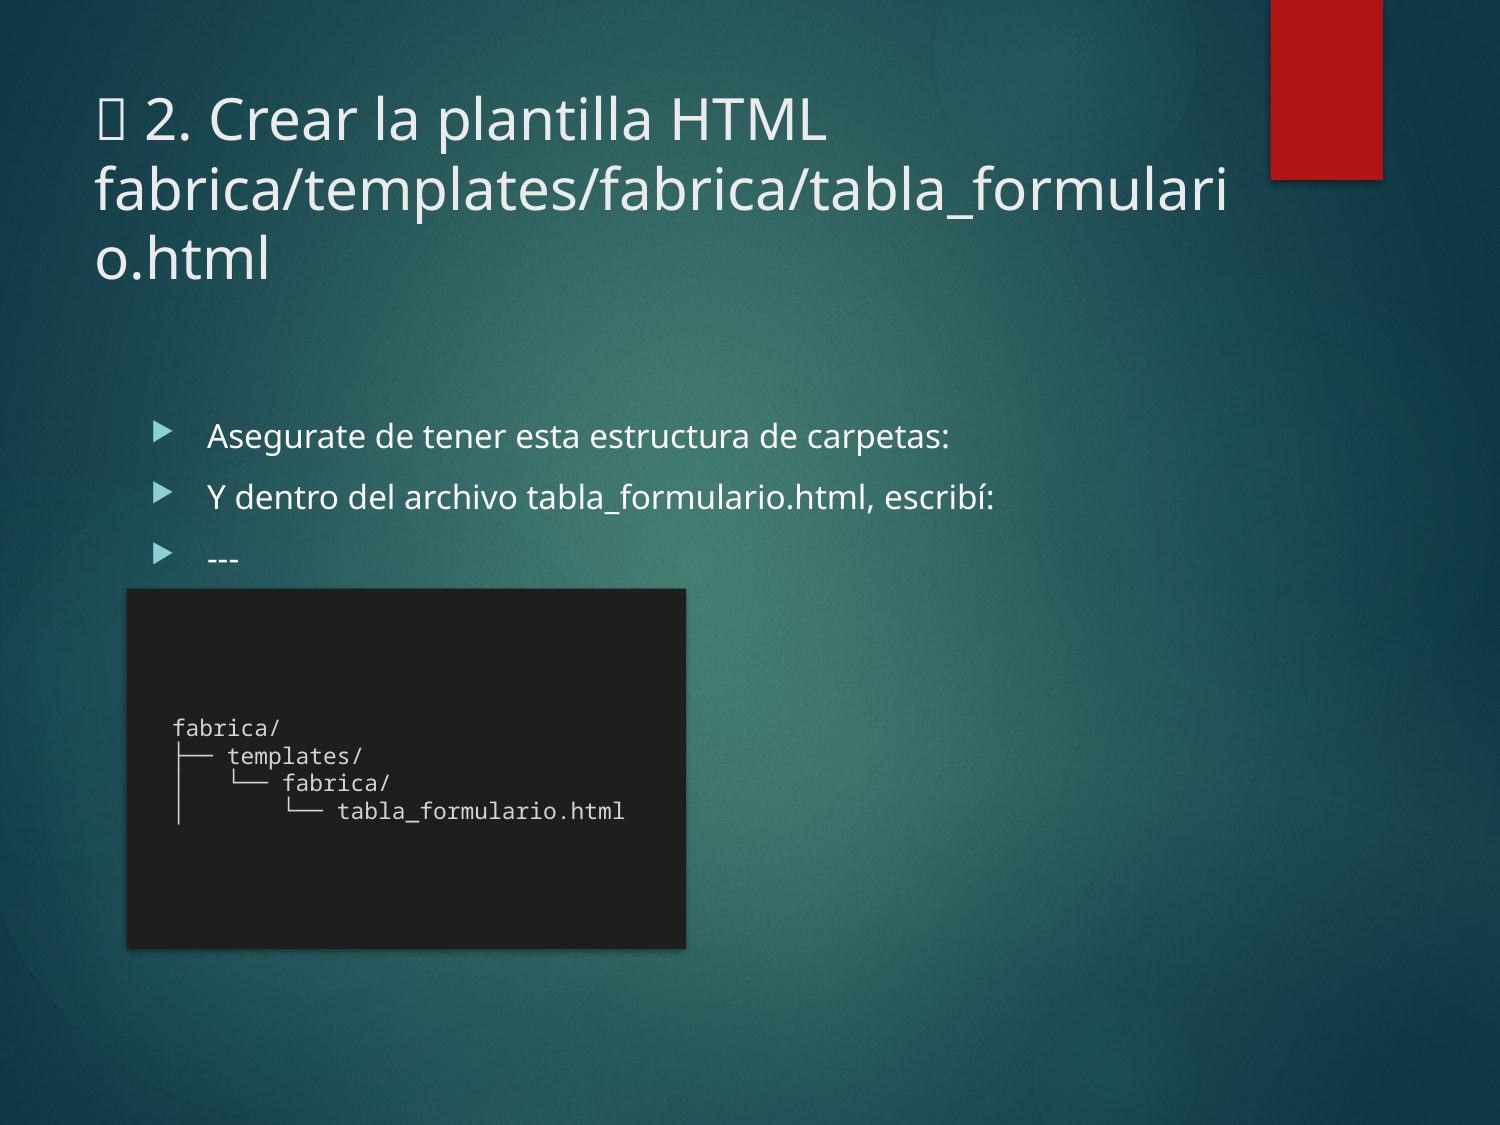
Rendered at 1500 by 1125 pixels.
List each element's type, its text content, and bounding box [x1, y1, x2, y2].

title 📁 2. Crear la plantilla HTML fabrica/templates/fabrica/tabla_formulario.html [79, 74, 1257, 304]
text_box fabrica/ ├── templates/ │ └── fabrica/ │ └── tabla_formulario.html [126, 588, 687, 950]
list Asegurate de tener esta estructura de carpetas: Y dentro del archivo tabla_formulario.html, escribí: --- [135, 336, 1237, 1025]
